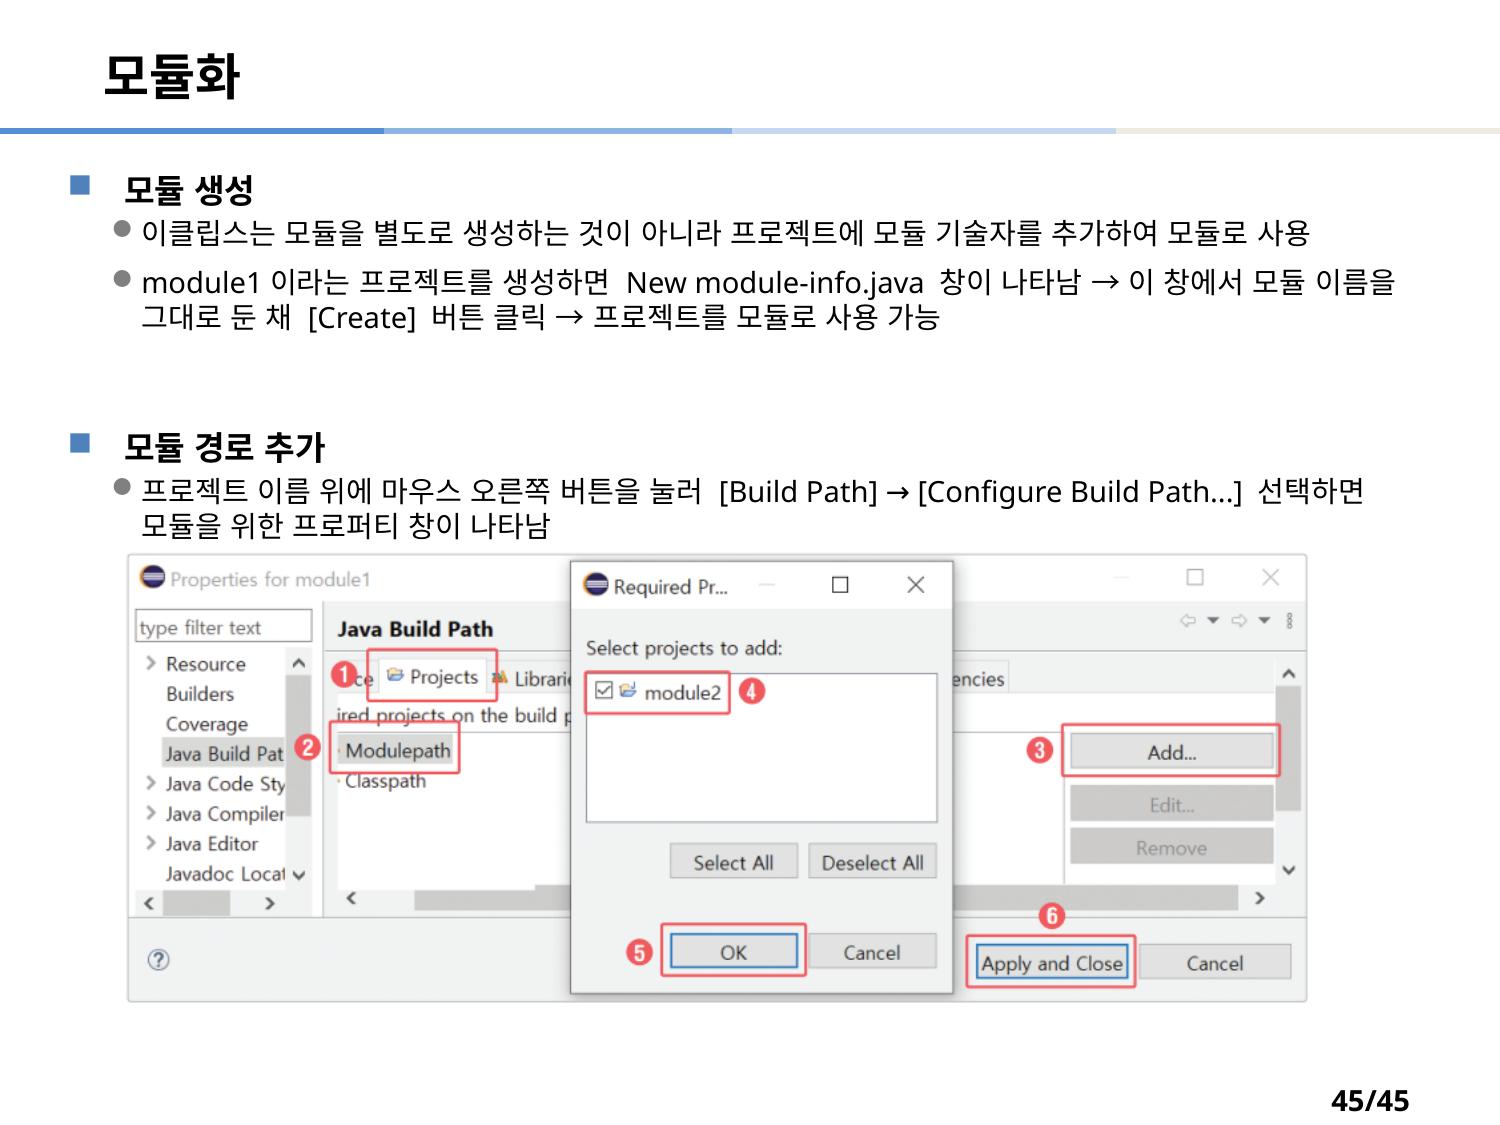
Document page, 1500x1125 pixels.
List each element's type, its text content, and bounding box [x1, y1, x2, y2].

picture [119, 549, 1314, 1008]
title 모듈화 [88, 30, 1330, 121]
list 모듈 생성 이클립스는 모듈을 별도로 생성하는 것이 아니라 프로젝트에 모듈 기술자를 추가하여 모듈로 사용 module1이라는 프로젝트를 생성하면 New module-info.java 창이 나타남 → 이 창에서 모듈 이름을 그대로 둔 채 [Create] 버튼 클릭 → 프로젝트를 모듈로 사용 가능 모듈 경로 추가 프로젝트 이름 위에 마우스 오른쪽 버튼을 눌러 [Build Path] → [Configure Build Path...] 선택하면 모듈을 위한 프로퍼티 창이 나타남 [52, 142, 1436, 1083]
